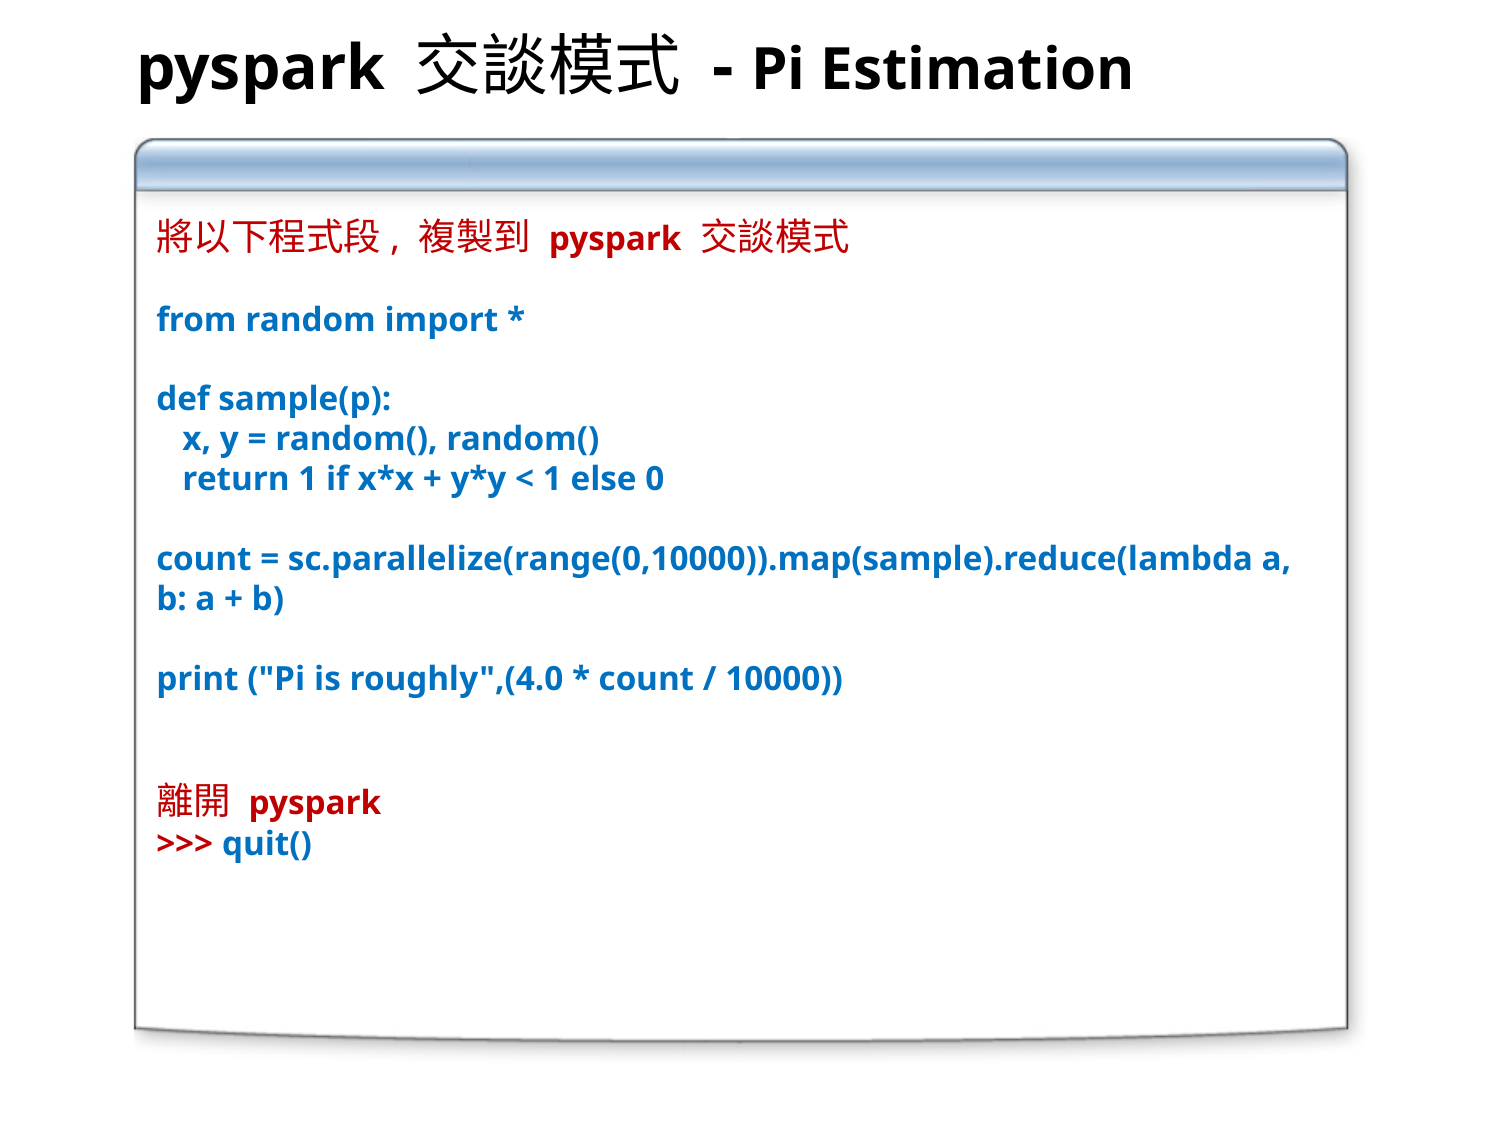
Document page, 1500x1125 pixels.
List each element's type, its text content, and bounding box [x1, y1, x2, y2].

picture [125, 137, 1375, 1075]
title pyspark 交談模式 - Pi Estimation [135, 0, 1351, 139]
text_box 將以下程式段, 複製到 pyspark 交談模式 from random import * def sample(p): x, y = random(), random() return 1 if x*x + y*y < 1 else 0 count = sc.parallelize(range(0,10000)).map(sample).reduce(lambda a, b: a + b) print ("Pi is roughly",(4.0 * count / 10000)) 離開 pyspark >>> quit() [148, 205, 1338, 869]
